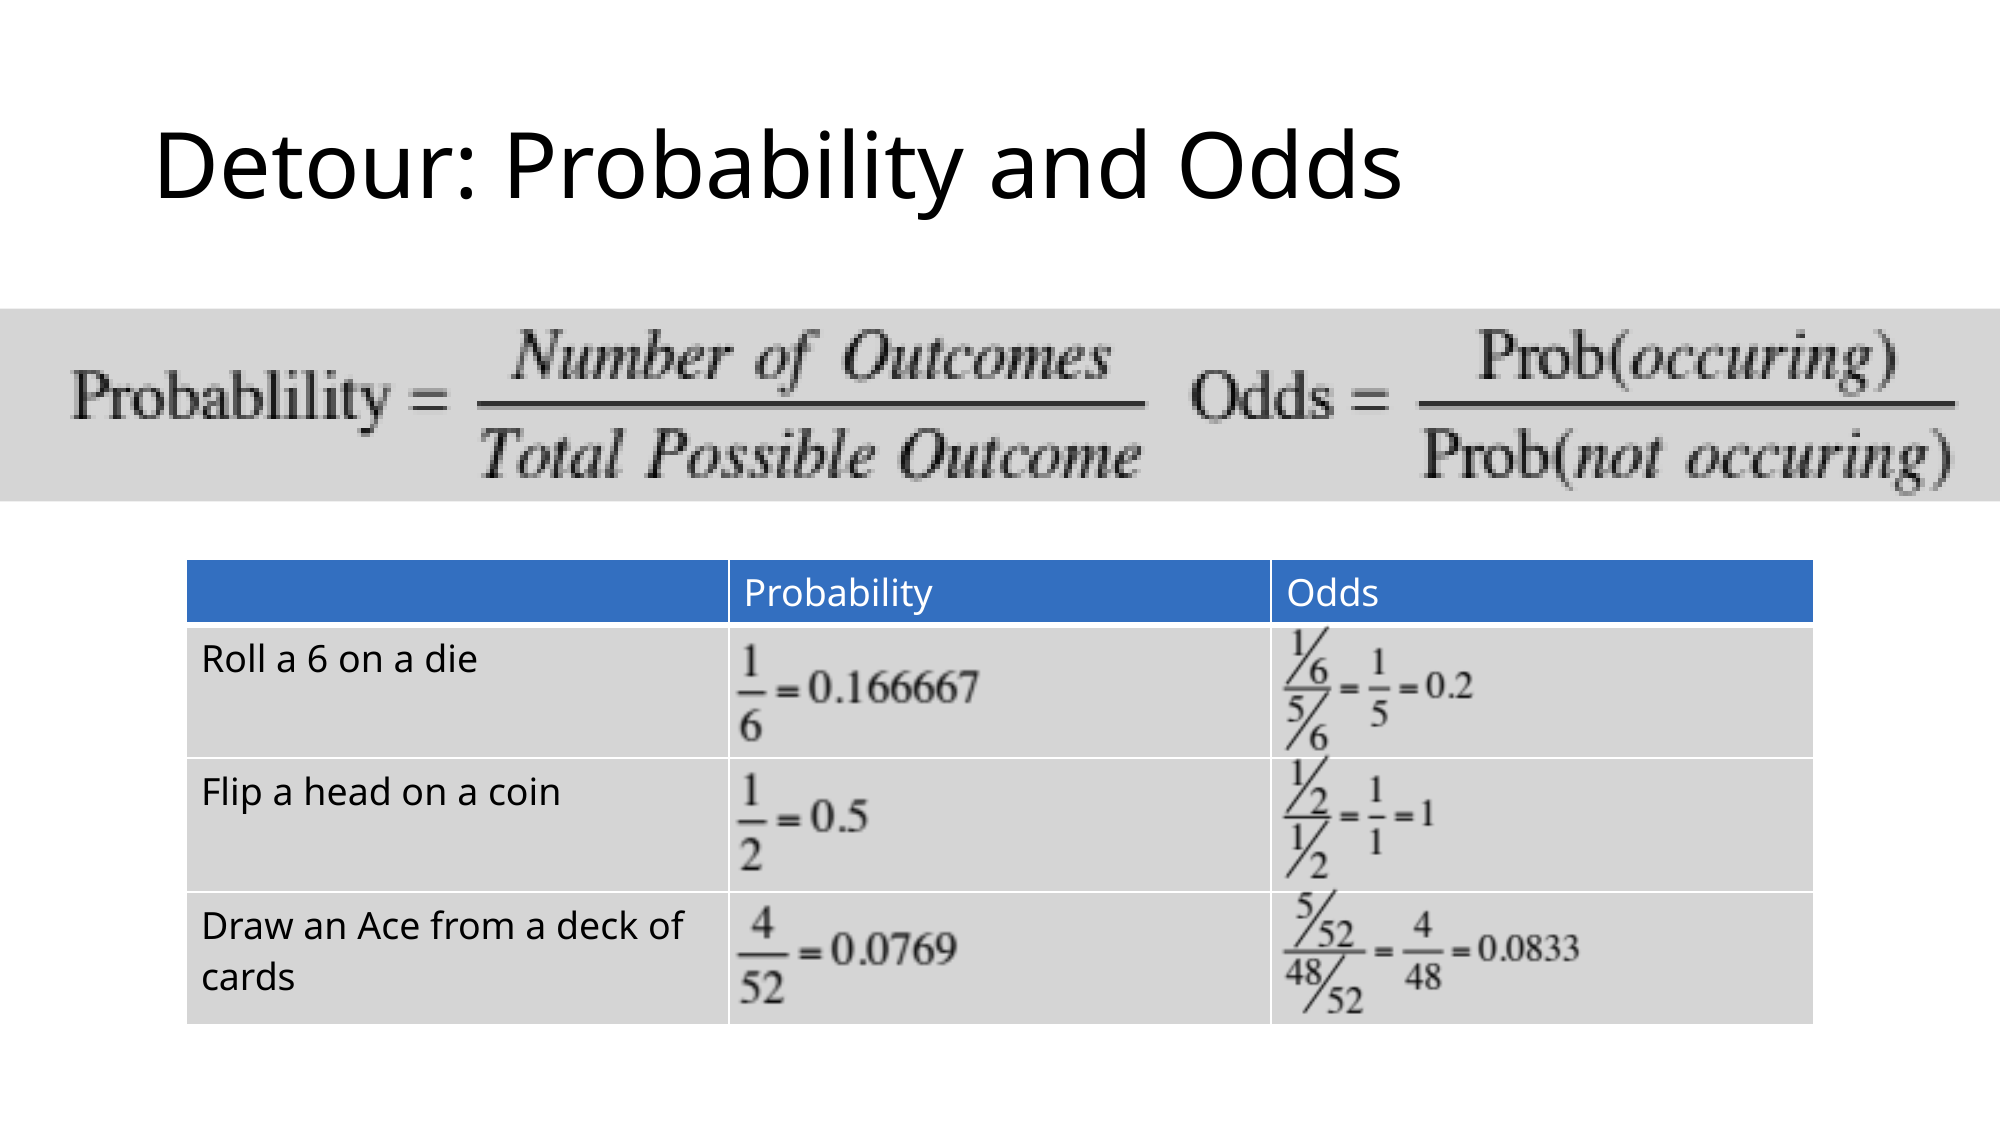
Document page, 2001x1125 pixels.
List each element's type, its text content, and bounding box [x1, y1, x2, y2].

table_cell Roll a 6 on a die [187, 628, 728, 757]
table_cell [730, 628, 1270, 757]
text_box [0, 308, 2000, 502]
table_header Probability [730, 560, 1270, 622]
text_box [731, 759, 872, 875]
table_cell [730, 893, 1270, 1024]
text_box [61, 307, 1963, 501]
table_cell [1437, 759, 1813, 891]
table_cell [1272, 759, 1278, 891]
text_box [1278, 750, 1437, 881]
table_cell [1272, 628, 1278, 757]
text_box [1278, 881, 1584, 1016]
title Detour: Probability and Odds [137, 59, 1956, 278]
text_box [731, 630, 983, 746]
table_cell [730, 759, 1270, 891]
table_header [187, 560, 728, 622]
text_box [1278, 618, 1478, 753]
table_cell [1437, 628, 1813, 757]
table_cell Draw an Ace from a deck of cards [187, 893, 728, 1024]
table_header Odds [1272, 560, 1813, 622]
table_cell [1272, 893, 1813, 1024]
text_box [731, 892, 961, 1007]
table_cell Flip a head on a coin [187, 759, 728, 891]
